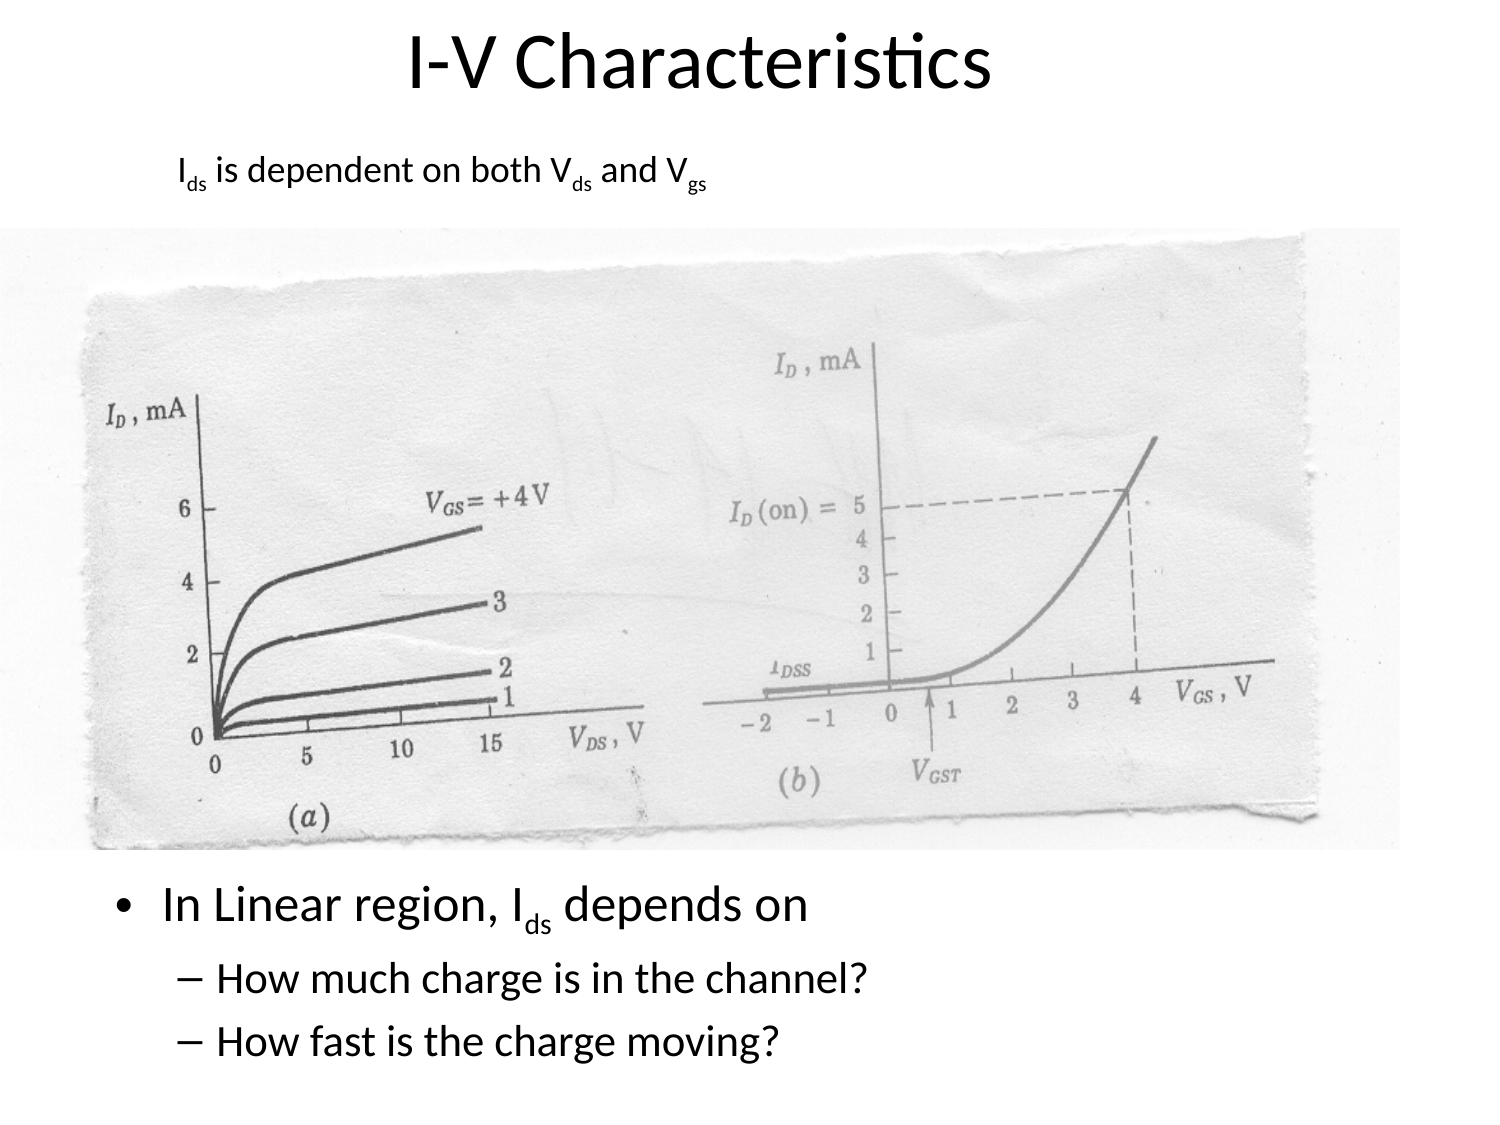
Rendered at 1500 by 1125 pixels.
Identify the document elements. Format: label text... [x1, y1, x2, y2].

title I-V Characteristics [62, 0, 1338, 113]
picture [0, 227, 1401, 851]
list In Linear region, Ids depends on How much charge is in the channel? How fast is the charge moving? [99, 862, 1375, 1075]
text_box Ids is dependent on both Vds and Vgs [162, 137, 1313, 204]
